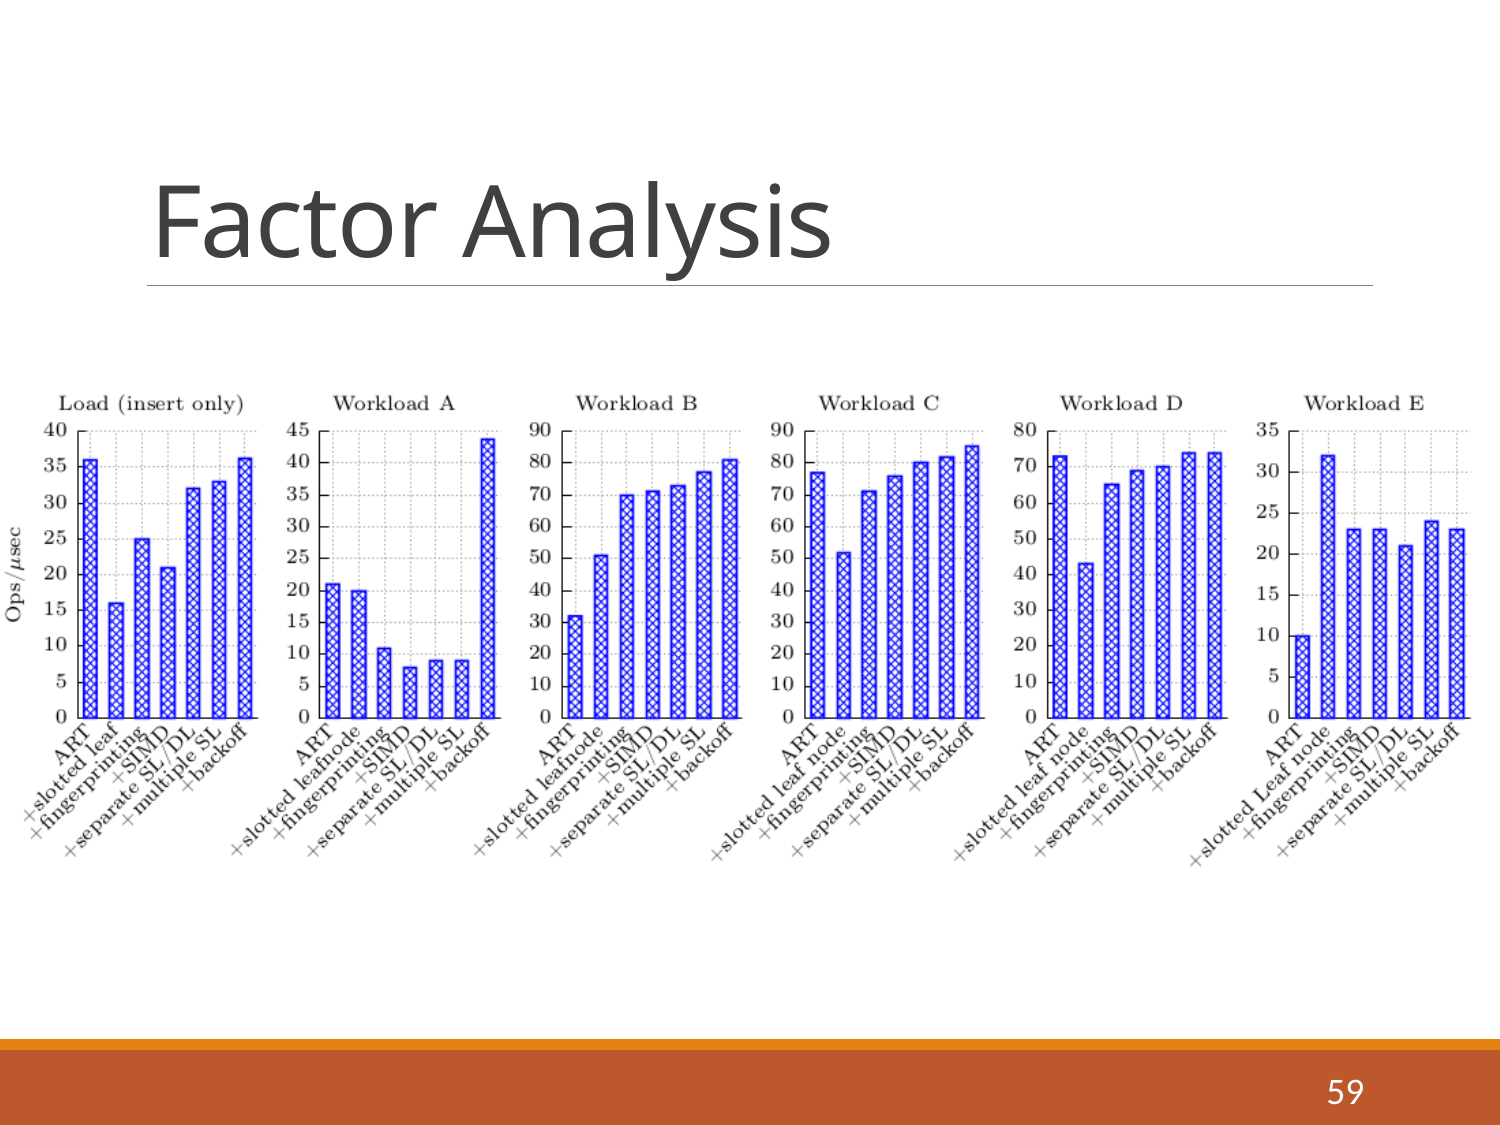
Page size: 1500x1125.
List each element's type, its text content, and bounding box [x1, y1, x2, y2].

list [0, 376, 1500, 868]
title Factor Analysis [135, 47, 1373, 285]
slide_number 59 [1218, 1059, 1380, 1120]
